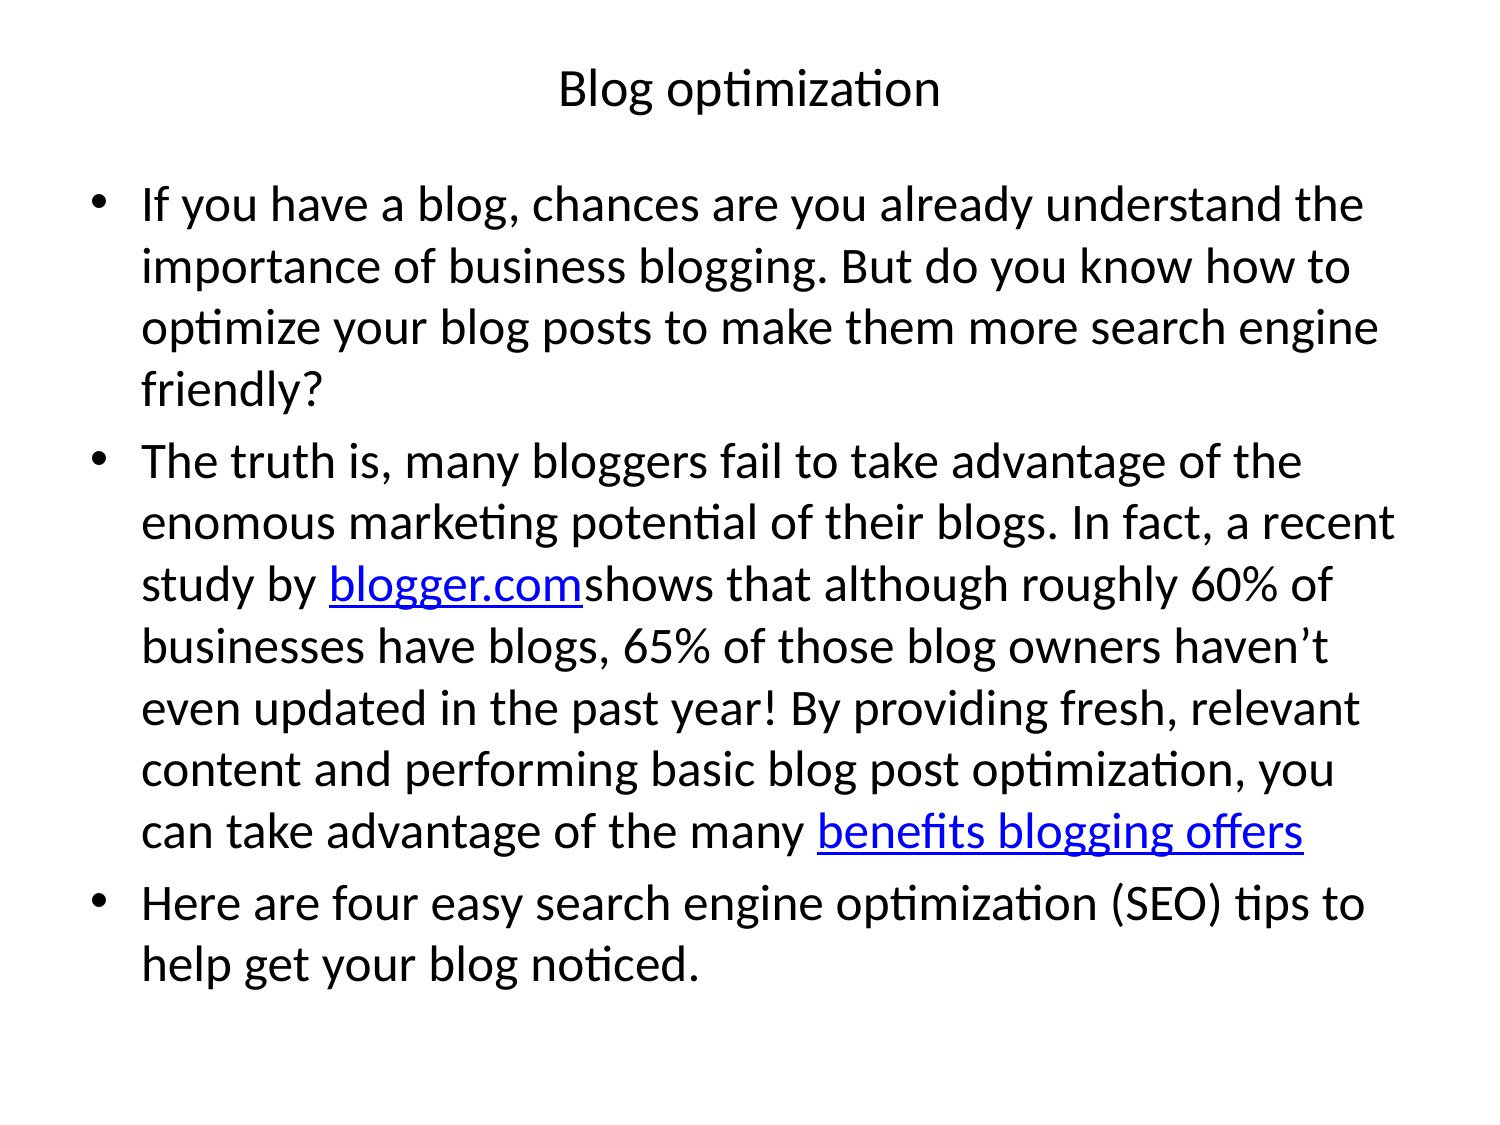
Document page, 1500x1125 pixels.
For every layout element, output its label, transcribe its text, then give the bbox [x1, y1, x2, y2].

list If you have a blog, chances are you already understand the importance of business blogging. But do you know how to optimize your blog posts to make them more search engine friendly? The truth is, many bloggers fail to take advantage of the enomous marketing potential of their blogs. In fact, a recent study by blogger.comshows that although roughly 60% of businesses have blogs, 65% of those blog owners haven’t even updated in the past year! By providing fresh, relevant content and performing basic blog post optimization, you can take advantage of the many benefits blogging offers Here are four easy search engine optimization (SEO) tips to help get your blog noticed. [75, 162, 1425, 1005]
title Blog optimization [75, 45, 1425, 125]
